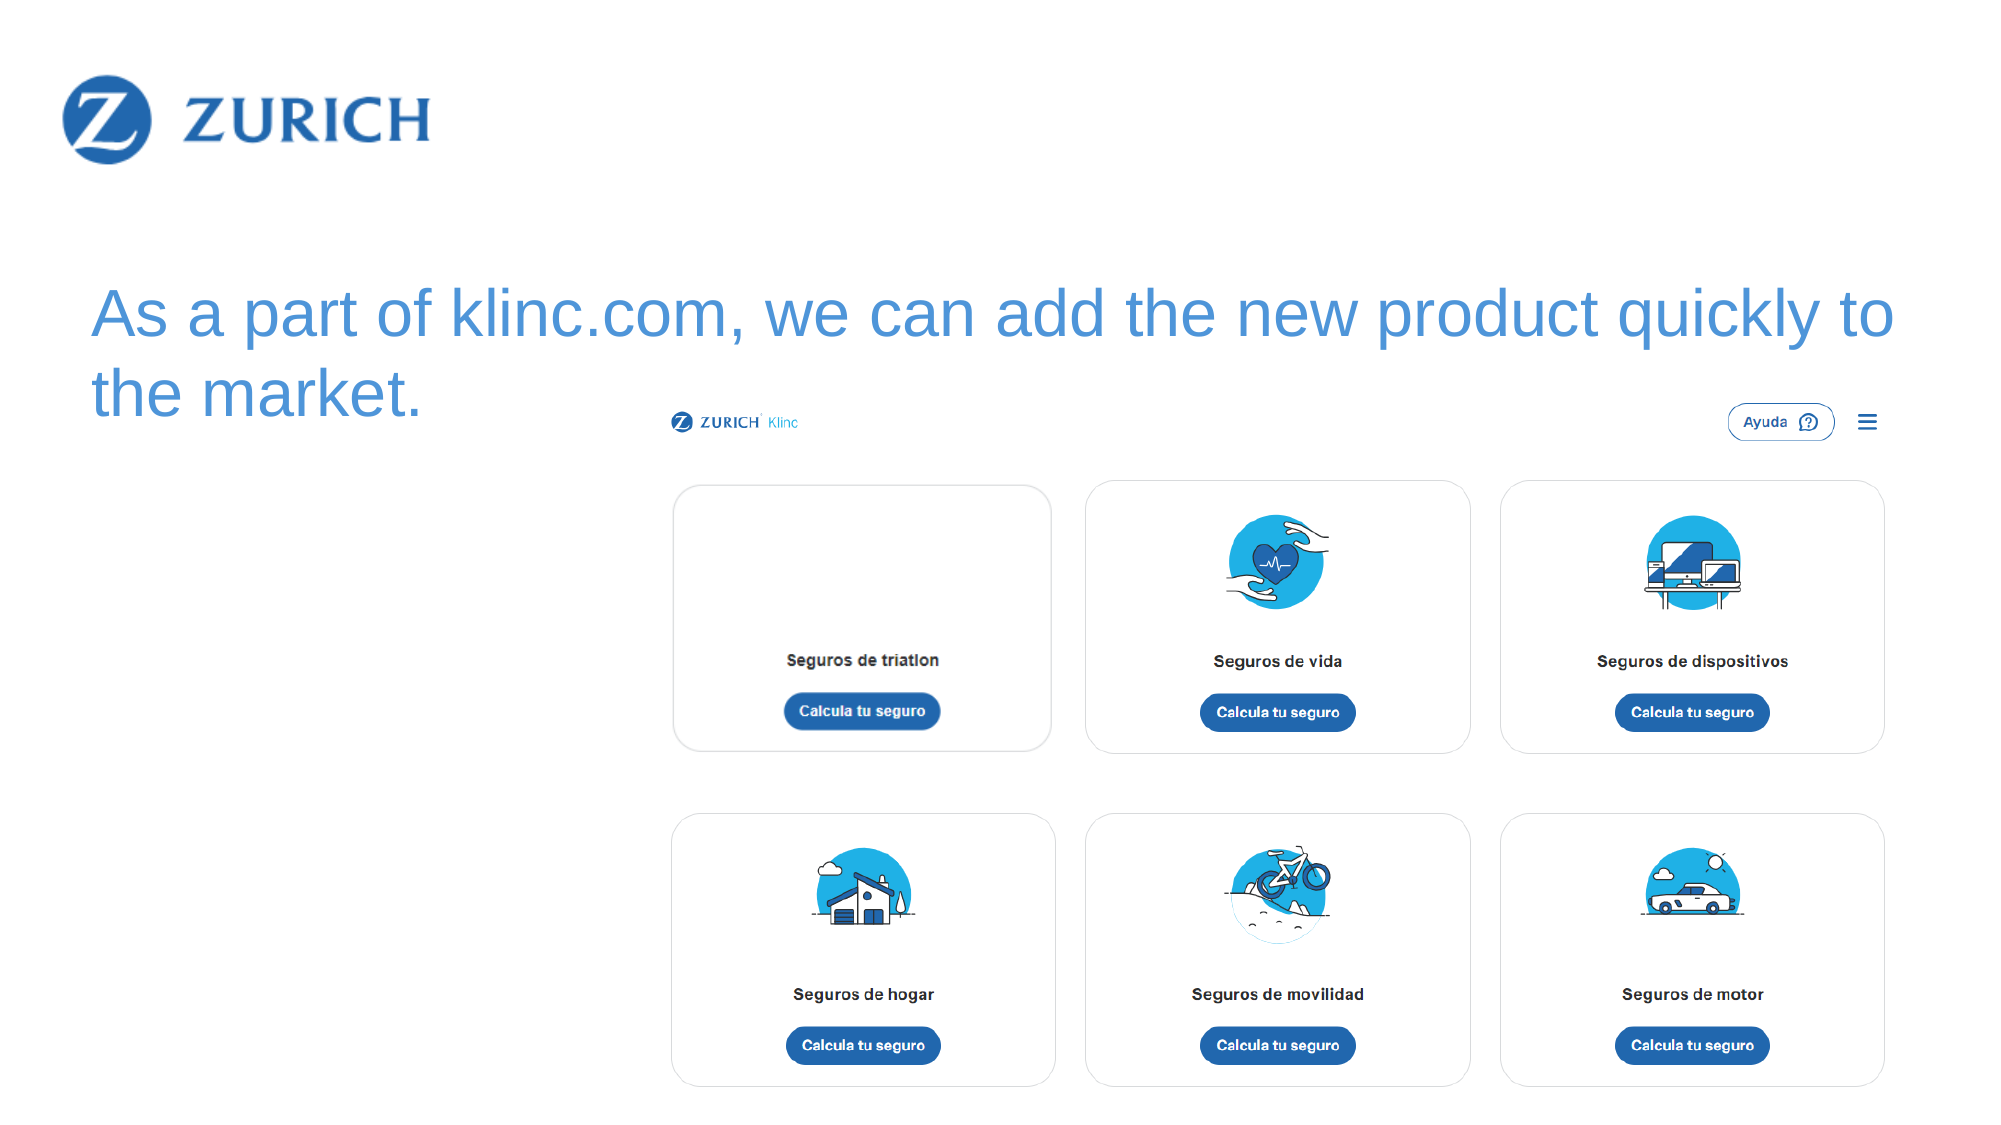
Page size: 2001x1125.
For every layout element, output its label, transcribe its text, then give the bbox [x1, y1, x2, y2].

text_box As a part of klinc.com, we can add the new product quickly to the market. [76, 262, 1913, 518]
picture [658, 371, 1913, 1096]
picture [43, 46, 449, 175]
